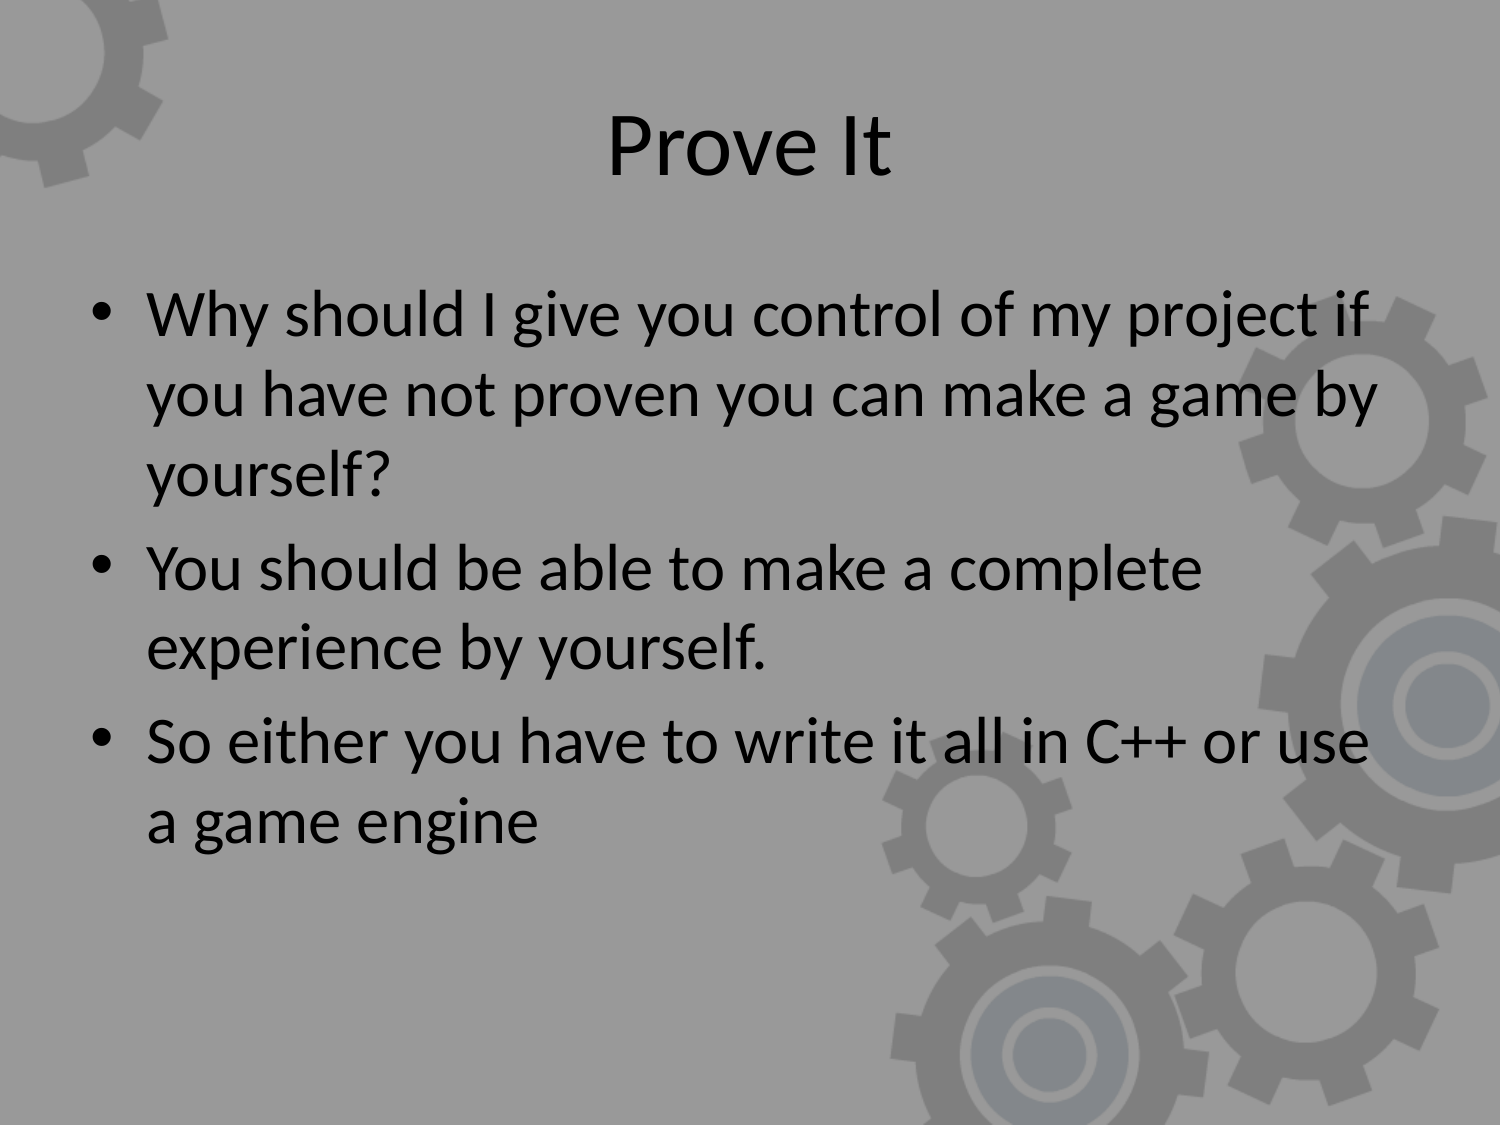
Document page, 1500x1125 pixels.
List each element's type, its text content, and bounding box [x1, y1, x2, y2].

title Prove It [75, 45, 1425, 233]
picture [0, 0, 1500, 1125]
list Why should I give you control of my project if you have not proven you can make a game by yourself? You should be able to make a complete experience by yourself. So either you have to write it all in C++ or use a game engine [75, 262, 1425, 1005]
